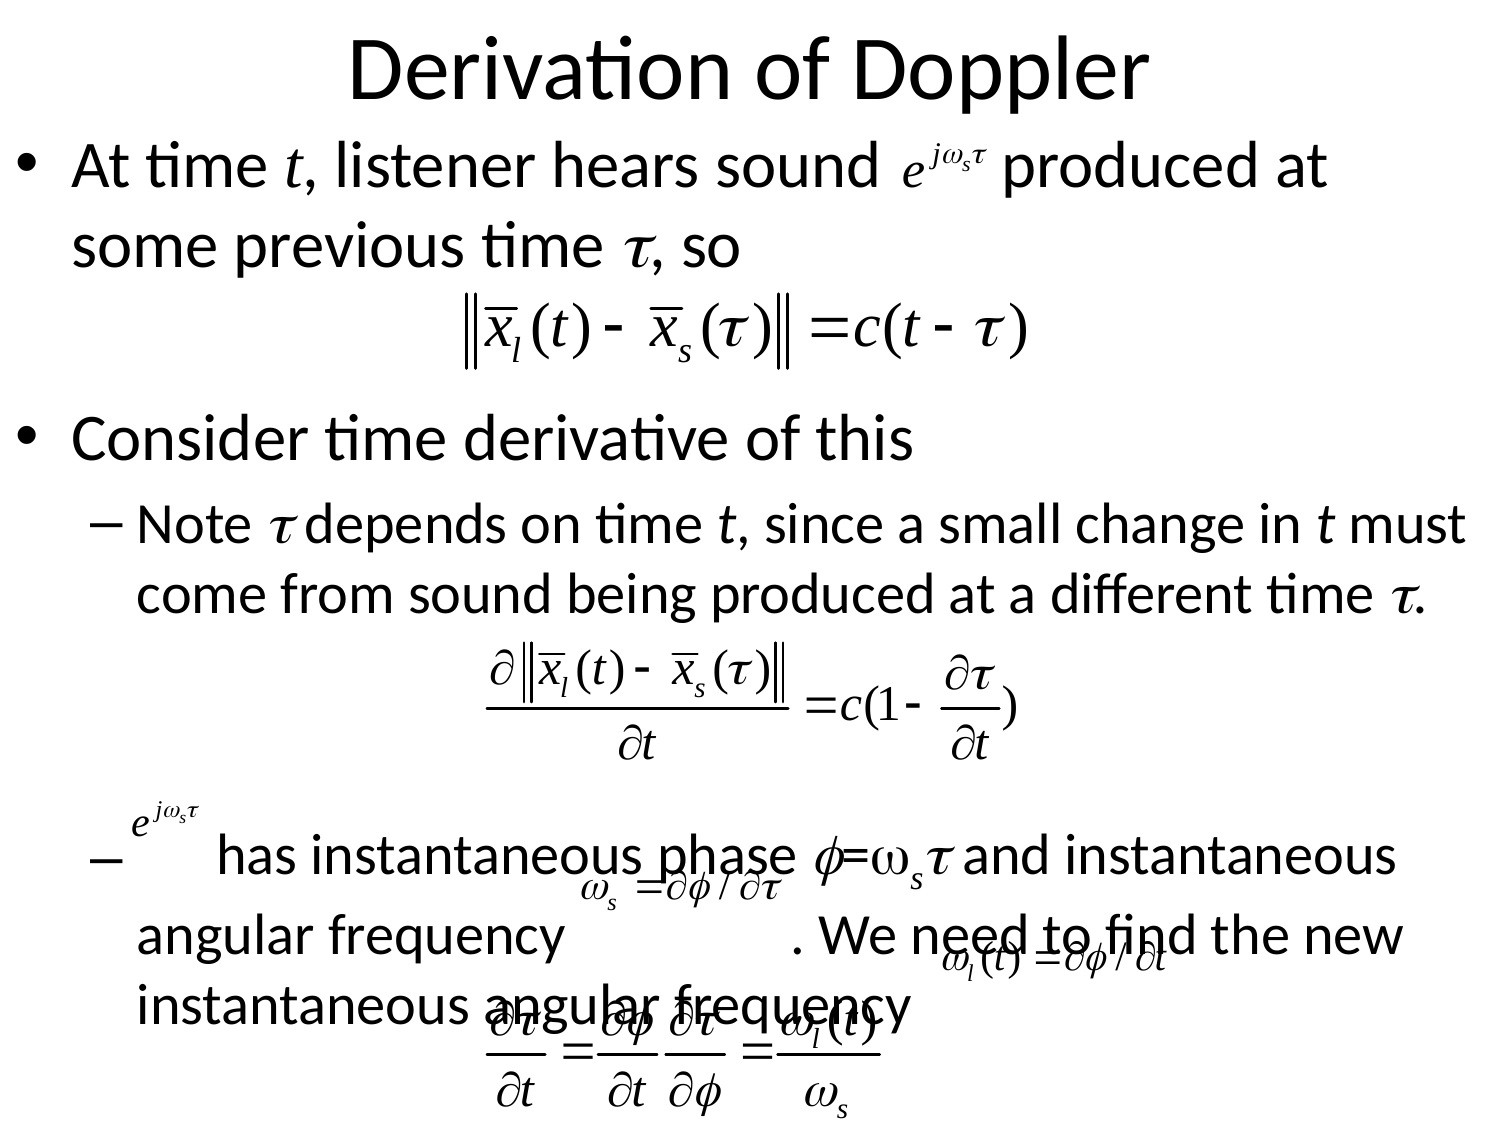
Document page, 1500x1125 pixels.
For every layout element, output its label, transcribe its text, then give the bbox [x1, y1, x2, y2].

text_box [123, 786, 209, 850]
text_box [478, 987, 892, 1125]
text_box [572, 857, 791, 921]
list At time t, listener hears sound produced at some previous time t, so Consider time derivative of this Note t depends on time t, since a small change in t must come from sound being produced at a different time t. has instantaneous phase f=wst and instantaneous angular frequency . We need to find the new instantaneous angular frequency [0, 113, 1500, 1125]
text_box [454, 278, 1040, 384]
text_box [892, 125, 999, 204]
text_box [934, 928, 1176, 992]
title Derivation of Doppler [74, 1, 1426, 113]
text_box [478, 632, 1029, 771]
